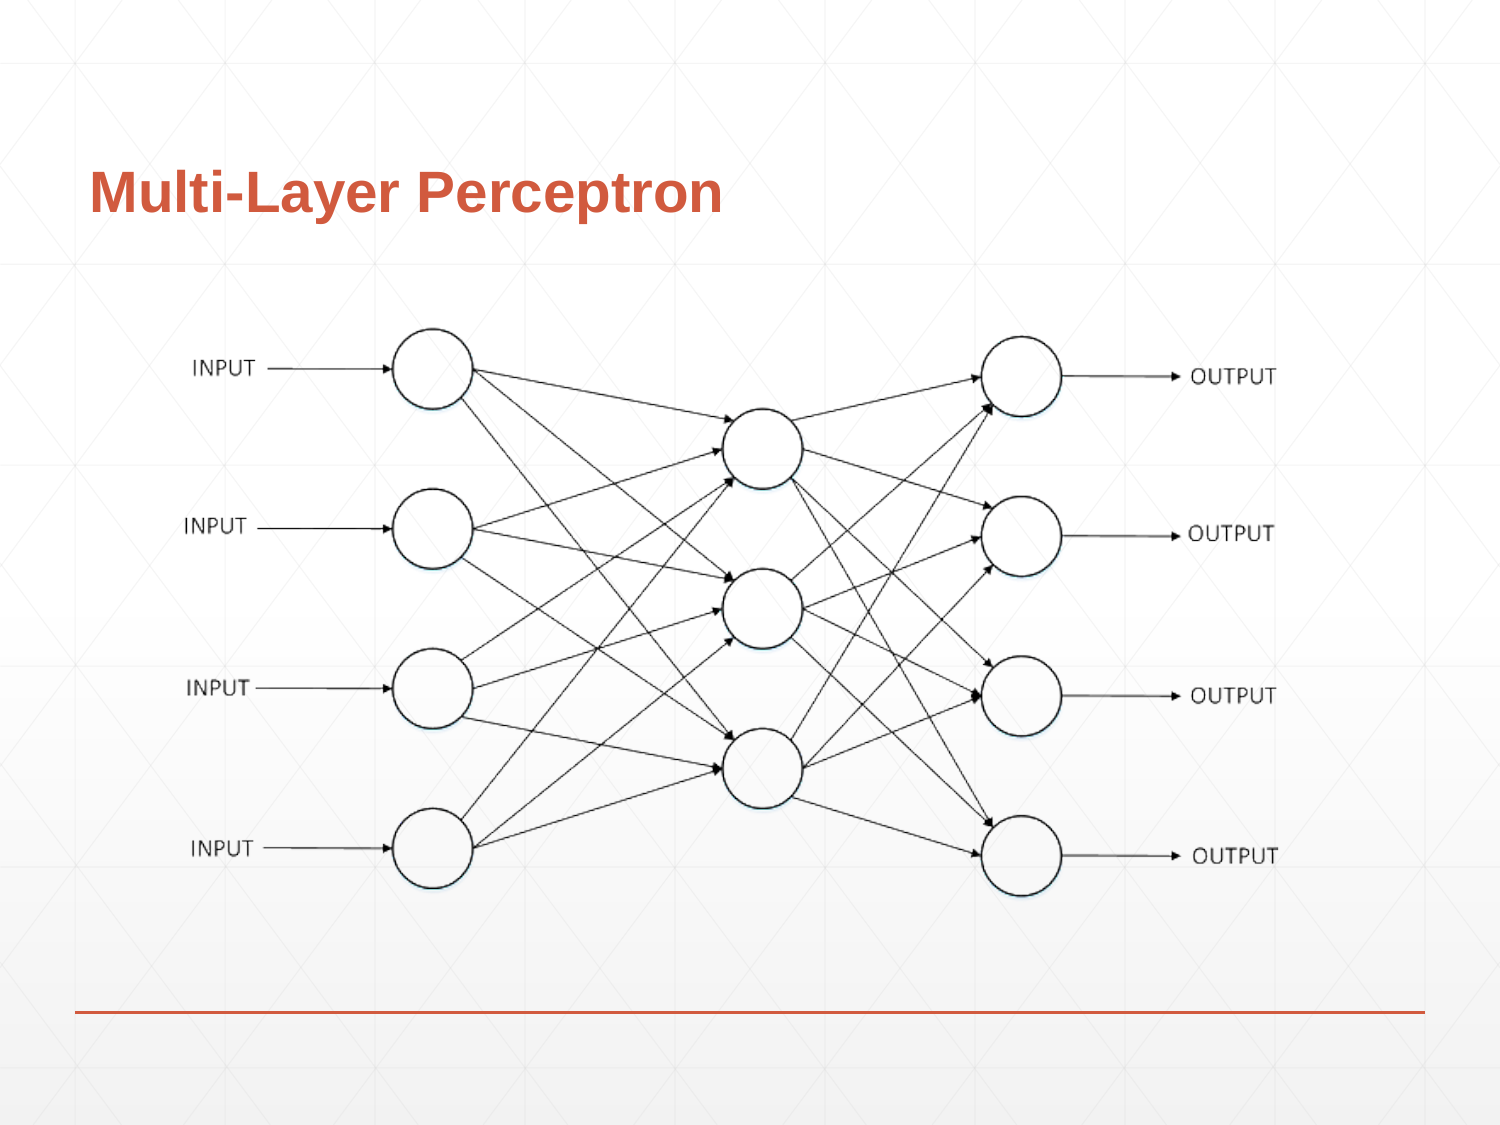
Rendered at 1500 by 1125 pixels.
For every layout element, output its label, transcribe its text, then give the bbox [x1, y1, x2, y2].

text_box Multi-Layer Perceptron [74, 44, 1425, 233]
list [169, 326, 1294, 906]
